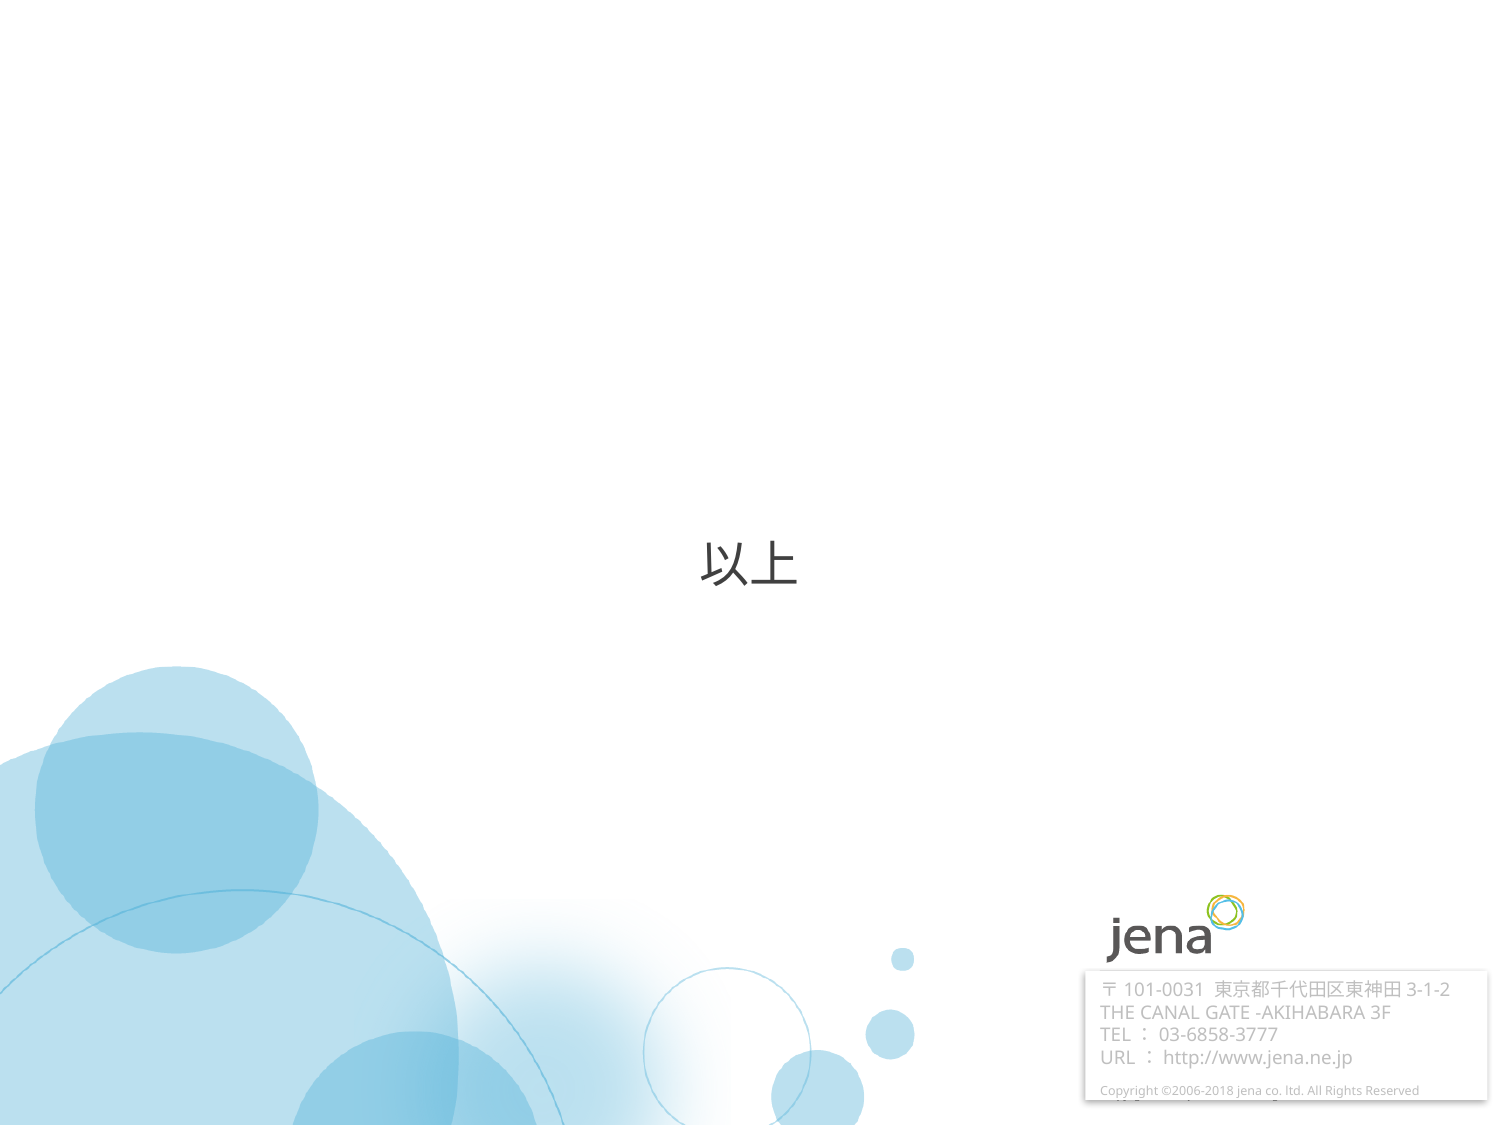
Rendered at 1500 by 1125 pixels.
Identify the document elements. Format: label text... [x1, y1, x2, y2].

text_box 以上 [685, 524, 815, 600]
picture [0, 21, 1500, 1125]
